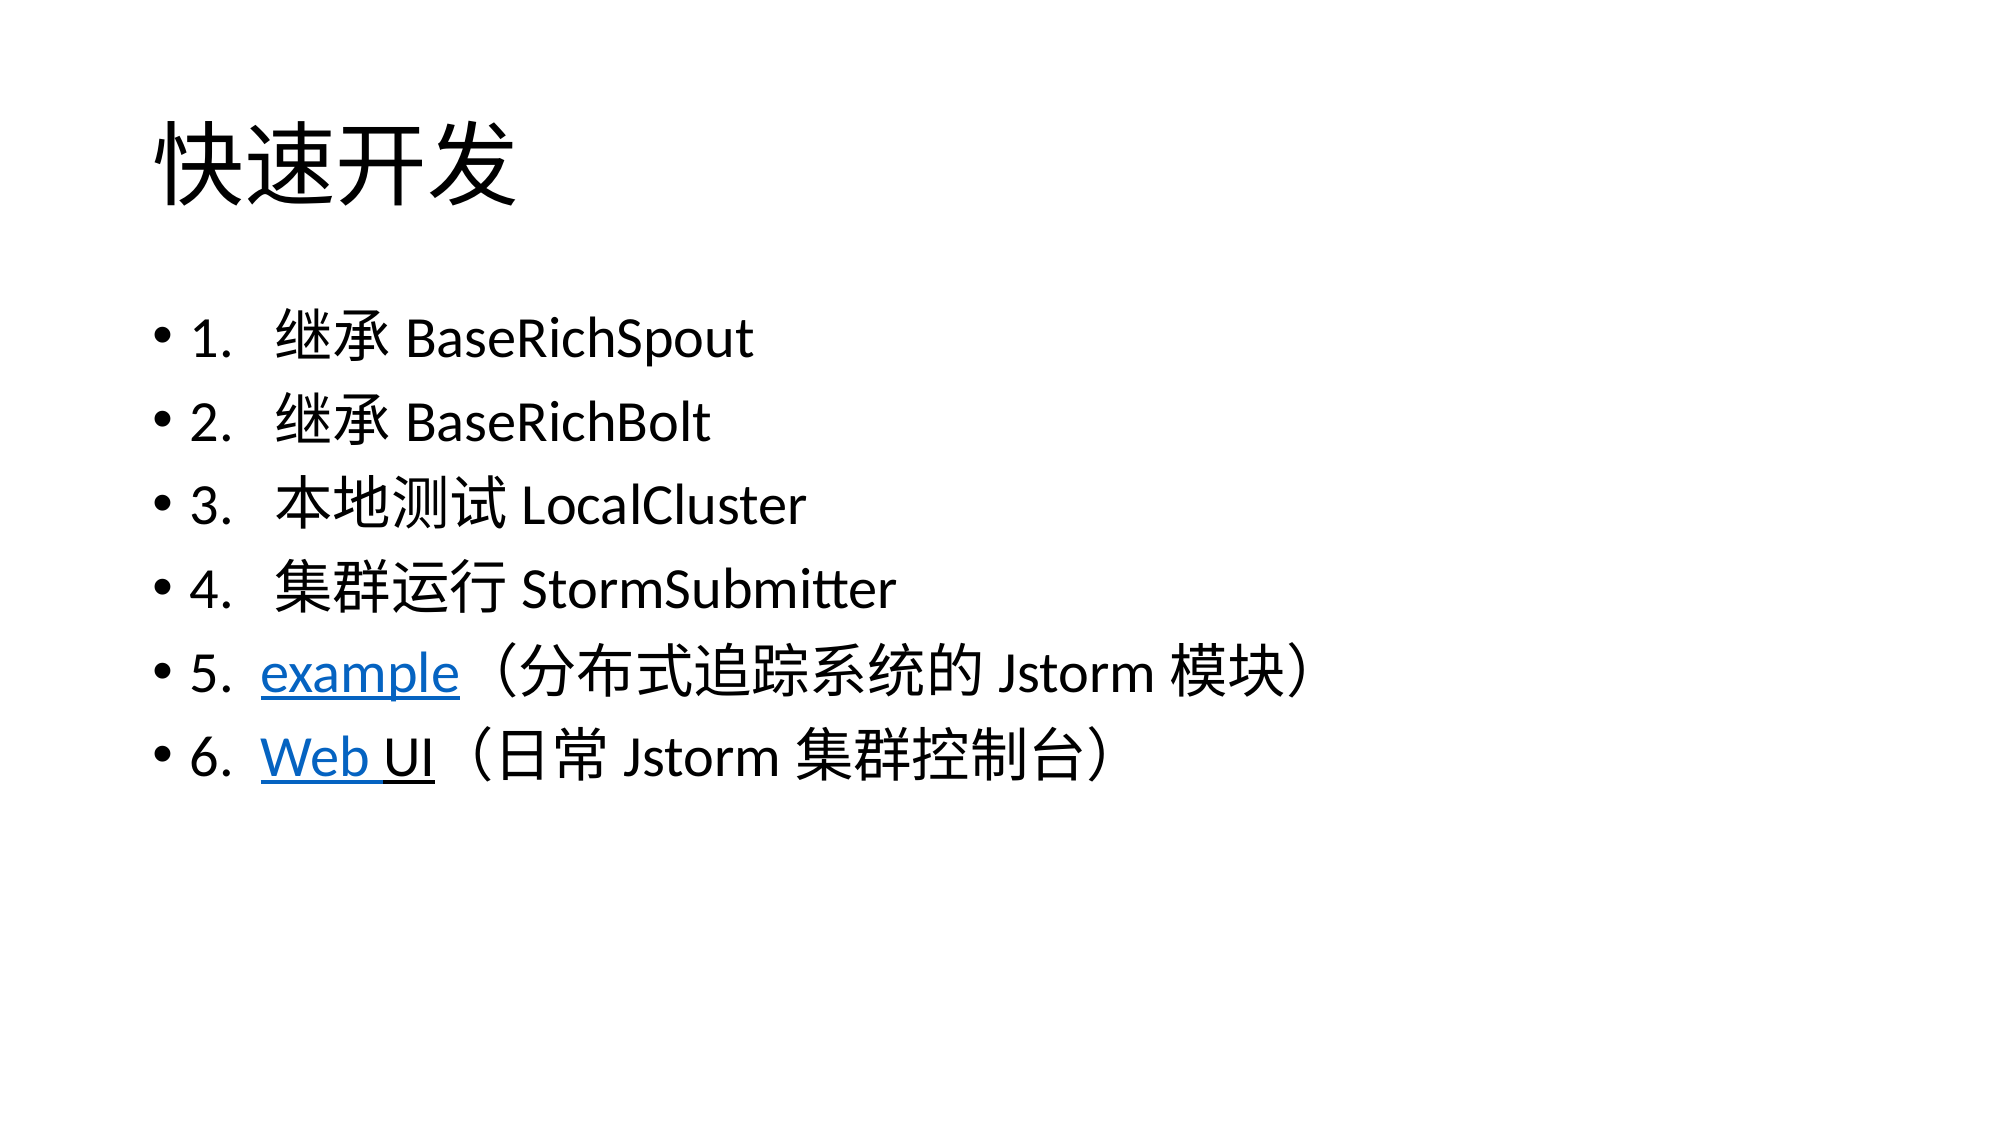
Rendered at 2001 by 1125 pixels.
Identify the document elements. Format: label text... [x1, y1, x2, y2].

list 1. 继承BaseRichSpout 2. 继承BaseRichBolt 3. 本地测试LocalCluster 4. 集群运行StormSubmitter 5. example（分布式追踪系统的Jstorm模块） 6. Web UI（日常Jstorm集群控制台） [137, 299, 1863, 1014]
title 快速开发 [137, 59, 1863, 278]
